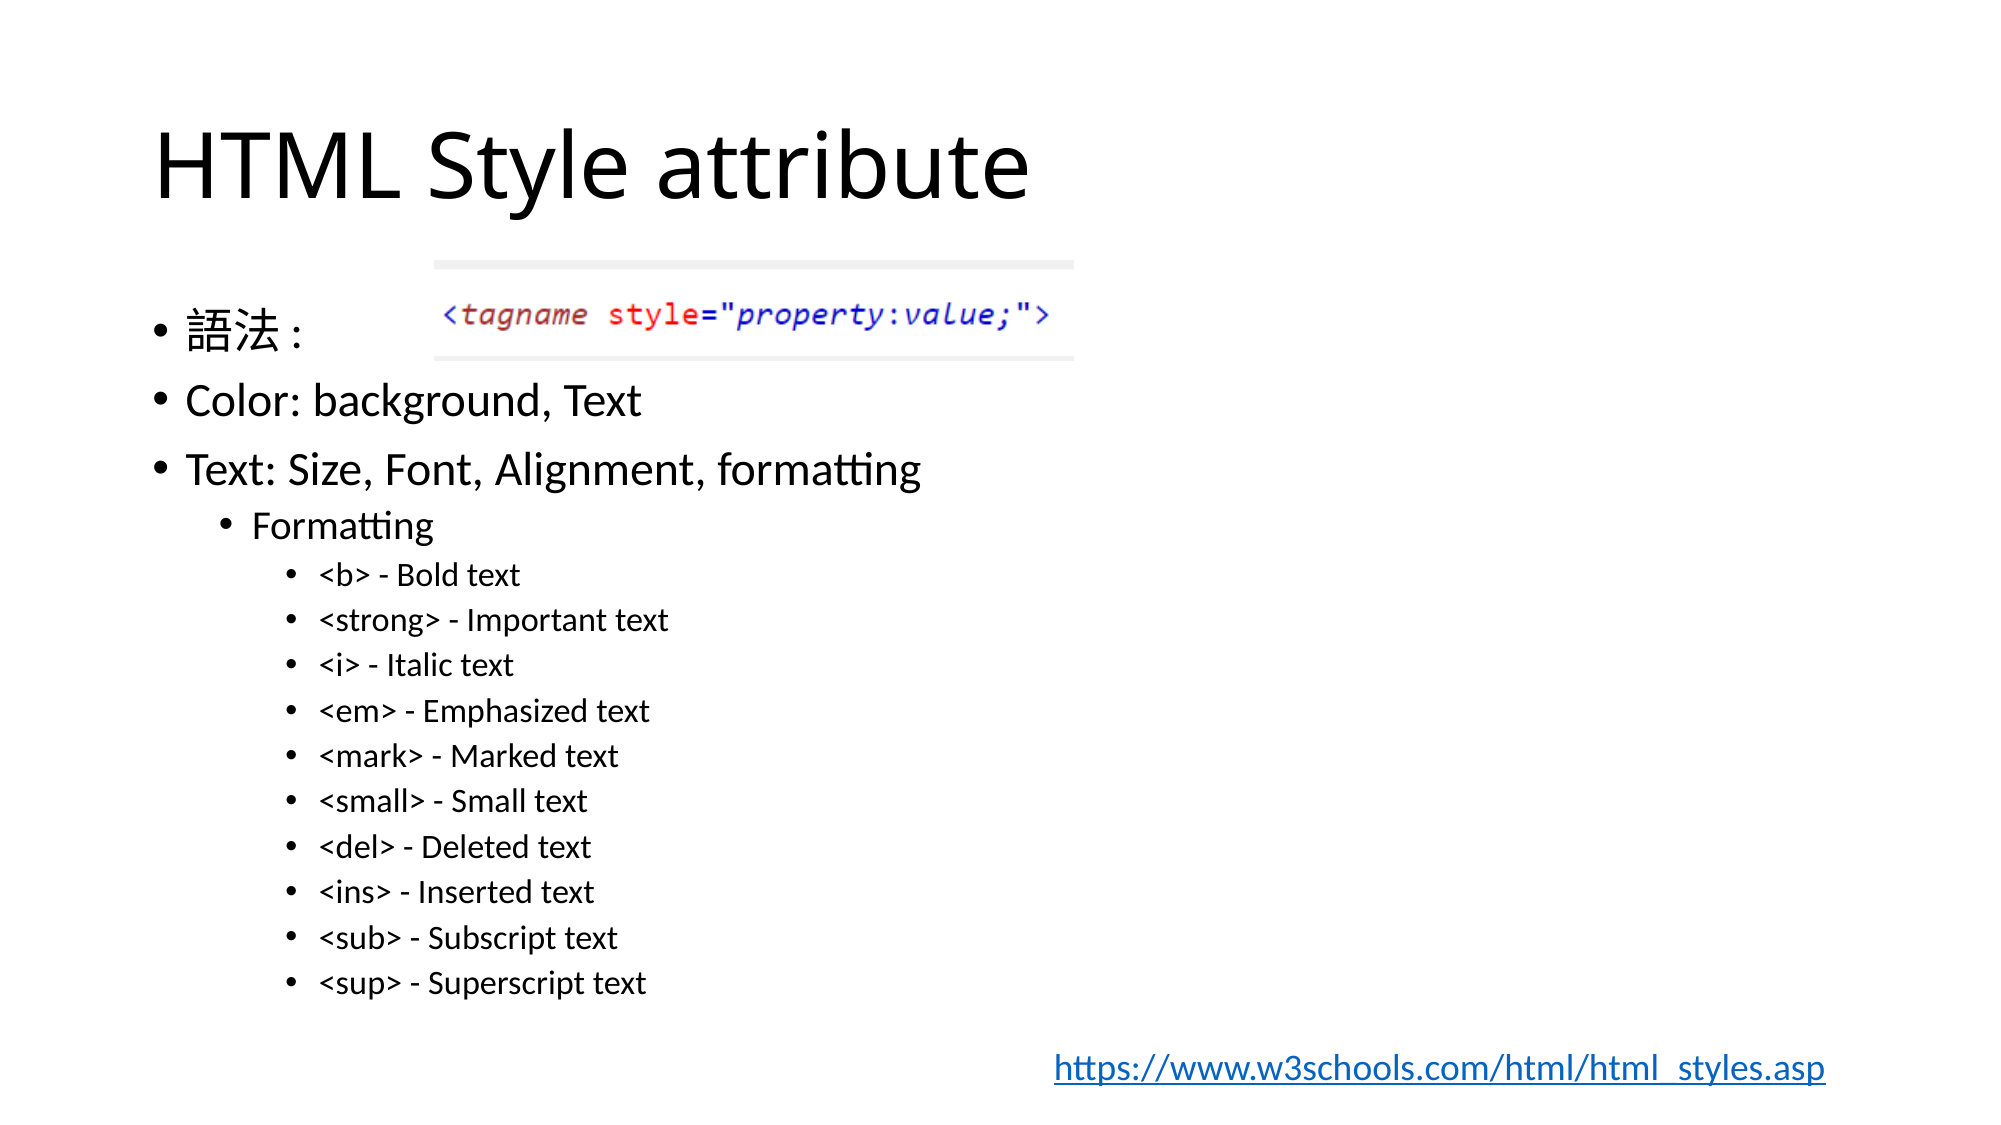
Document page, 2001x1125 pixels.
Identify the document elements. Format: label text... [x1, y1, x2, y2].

picture [434, 260, 1074, 361]
title HTML Style attribute [137, 59, 1863, 278]
list 語法: Color: background, Text Text: Size, Font, Alignment, formatting Formatting <b> - Bold text <strong> - Important text <i> - Italic text <em> - Emphasized text <mark> - Marked text <small> - Small text <del> - Deleted text <ins> - Inserted text <sub> - Subscript text <sup> - Superscript text [137, 299, 1863, 1014]
text_box https://www.w3schools.com/html/html_styles.asp [1038, 1035, 1842, 1096]
